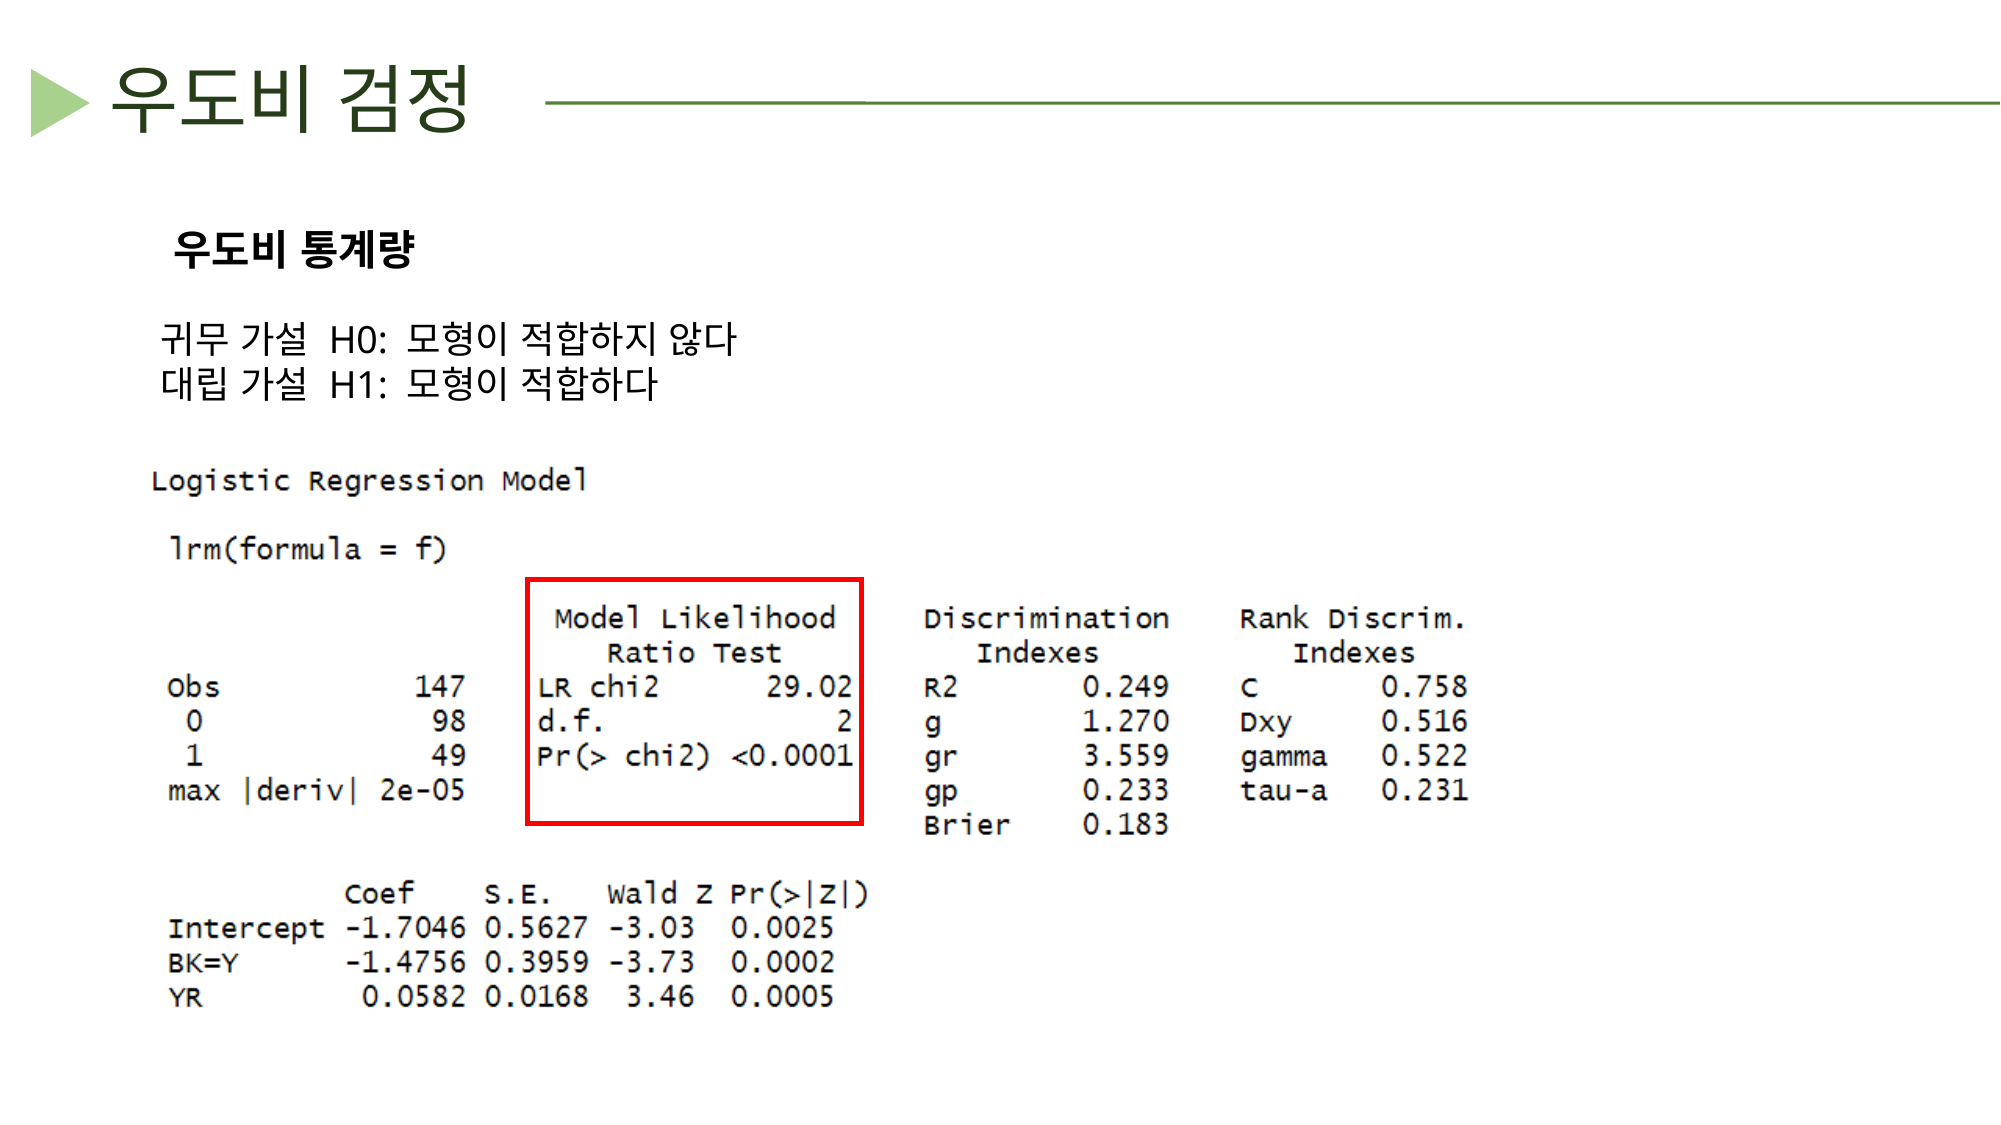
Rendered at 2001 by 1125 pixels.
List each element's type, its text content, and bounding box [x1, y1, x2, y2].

text_box 우도비 검정 [94, 39, 546, 168]
text_box 귀무 가설 H0: 모형이 적합하지 않다 대립 가설 H1: 모형이 적합하다 [146, 308, 805, 414]
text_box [146, 461, 1475, 1040]
text_box 우도비 통계량 [158, 216, 432, 282]
text_box [29, 67, 92, 139]
